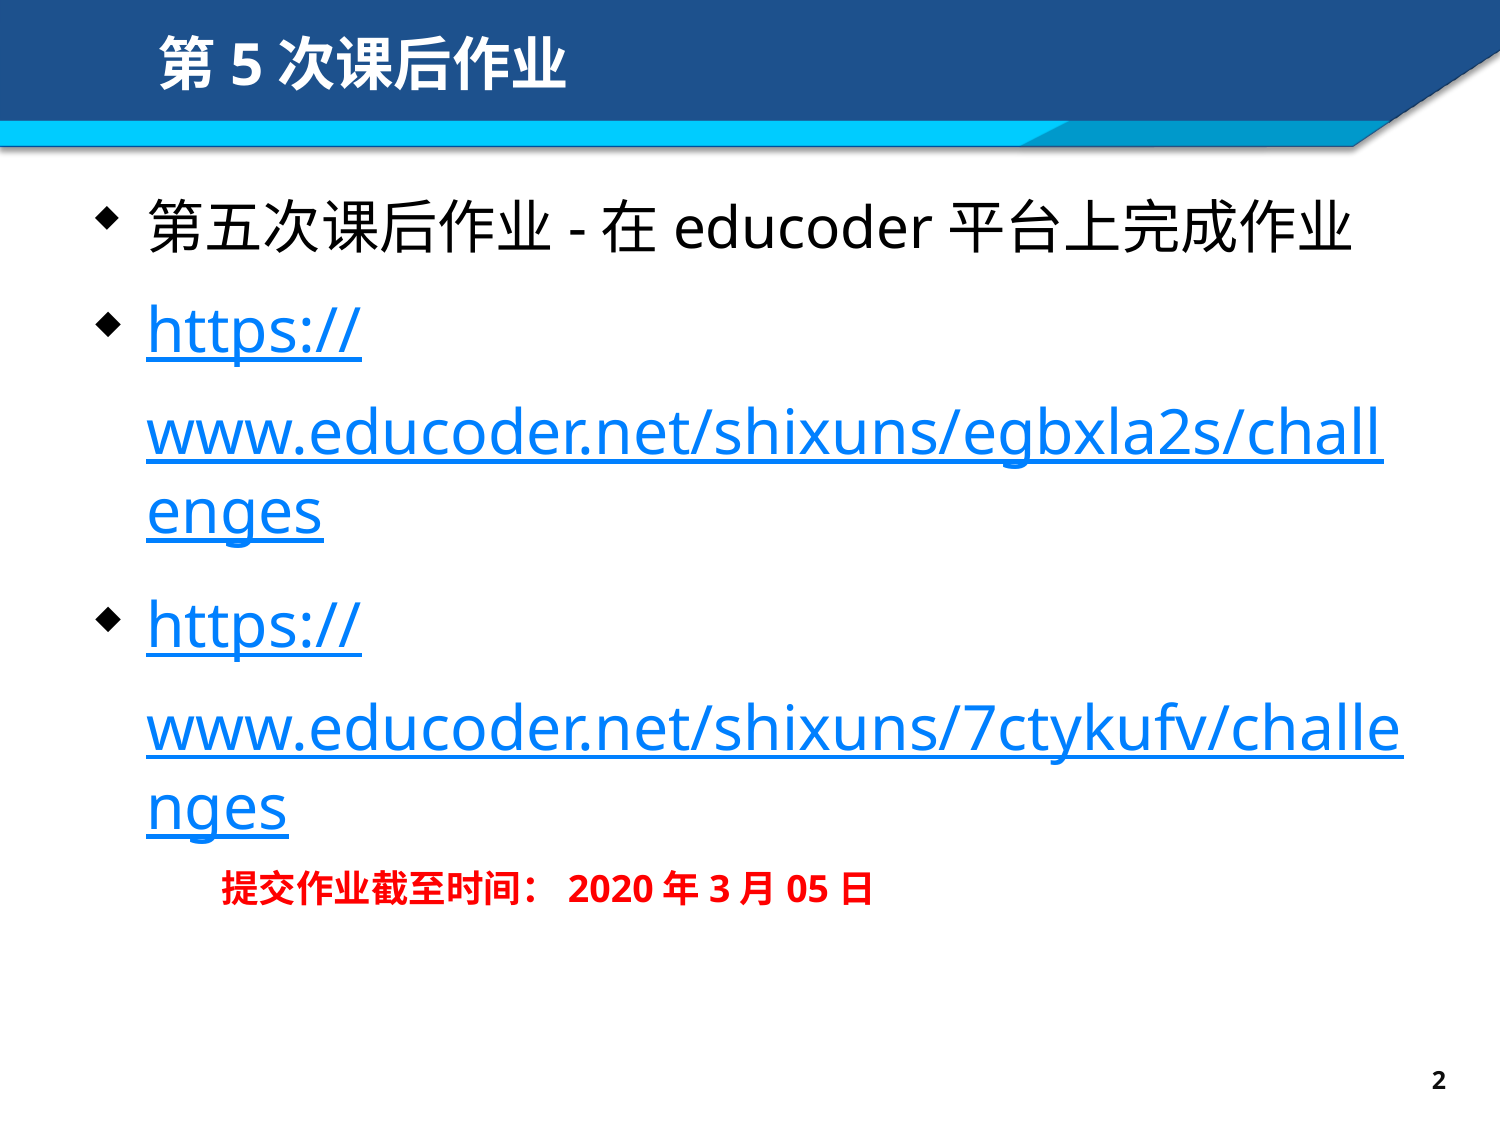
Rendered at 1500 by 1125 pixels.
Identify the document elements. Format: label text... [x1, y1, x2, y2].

list 第五次课后作业-在educoder平台上完成作业 https://www.educoder.net/shixuns/egbxla2s/challenges https://www.educoder.net/shixuns/7ctykufv/challenges [75, 168, 1425, 1047]
title 第5次课后作业 [142, 6, 1256, 119]
text_box 提交作业截至时间：2020年3月05日 [206, 857, 1500, 918]
slide_number 2 [1368, 1051, 1462, 1112]
picture [0, 0, 1500, 161]
